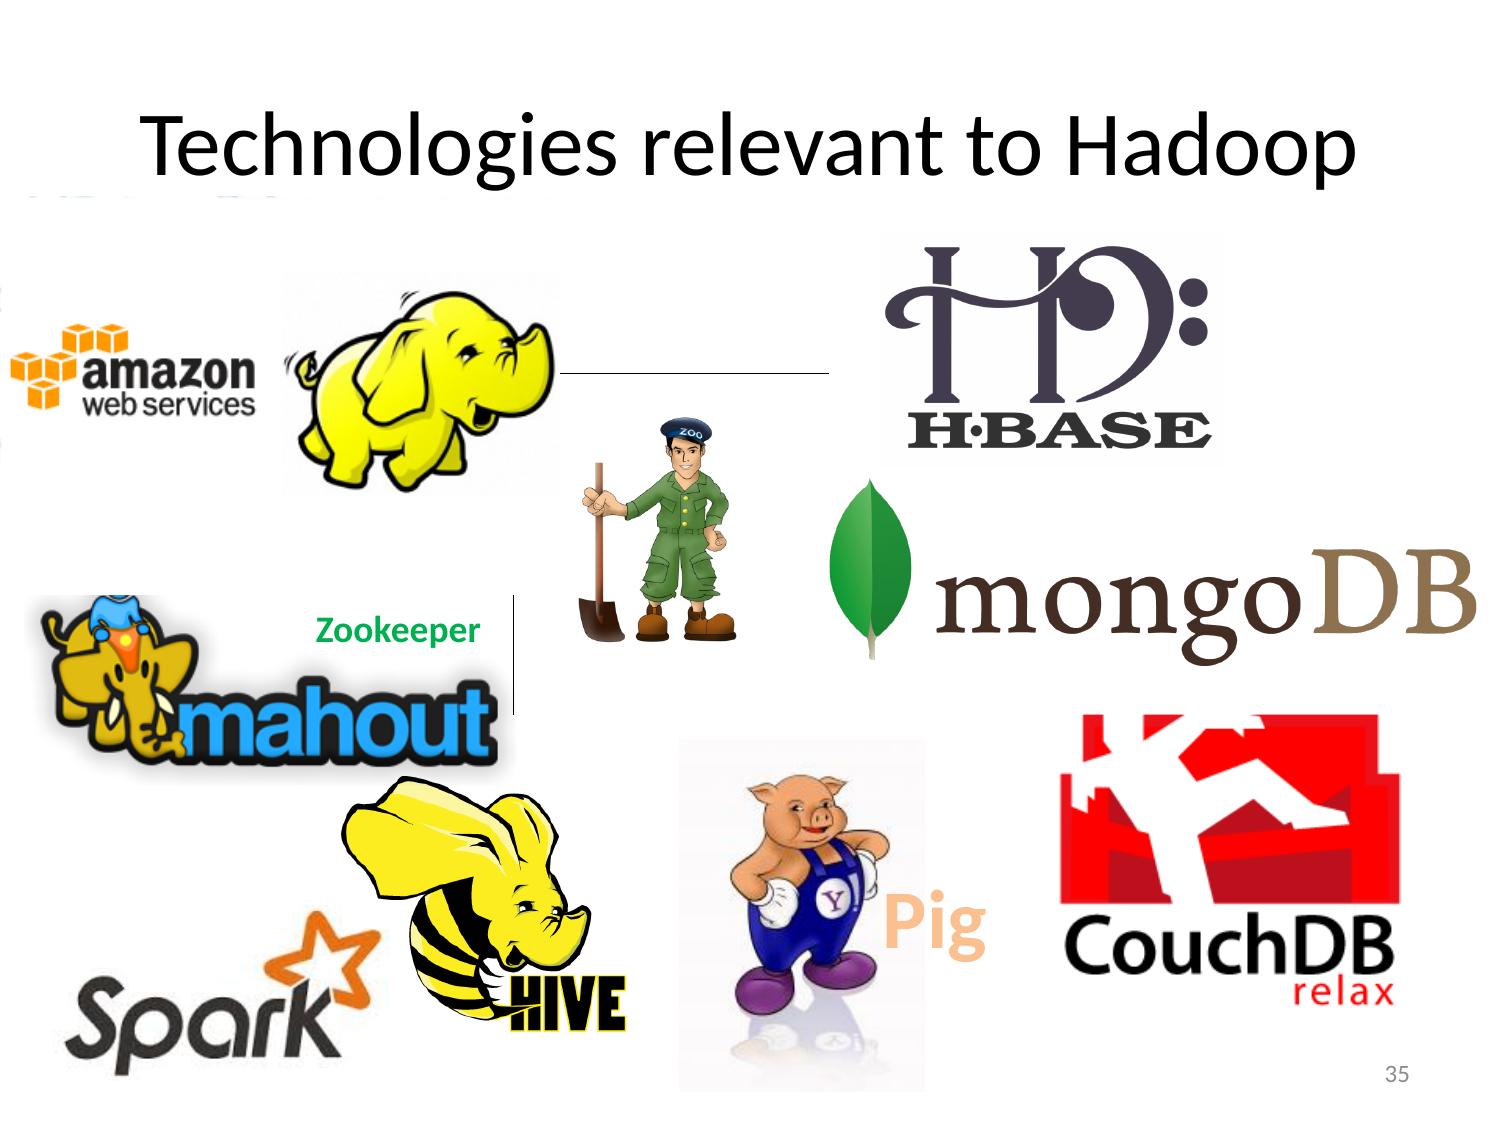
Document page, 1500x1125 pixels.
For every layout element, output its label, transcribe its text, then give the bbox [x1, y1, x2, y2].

title Technologies relevant to Hadoop [75, 45, 1425, 233]
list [563, 373, 829, 715]
picture [804, 231, 1500, 689]
picture [0, 196, 927, 1092]
picture [1056, 703, 1402, 1017]
text_box Pig [932, 857, 1051, 973]
slide_number 35 [1074, 1042, 1425, 1103]
